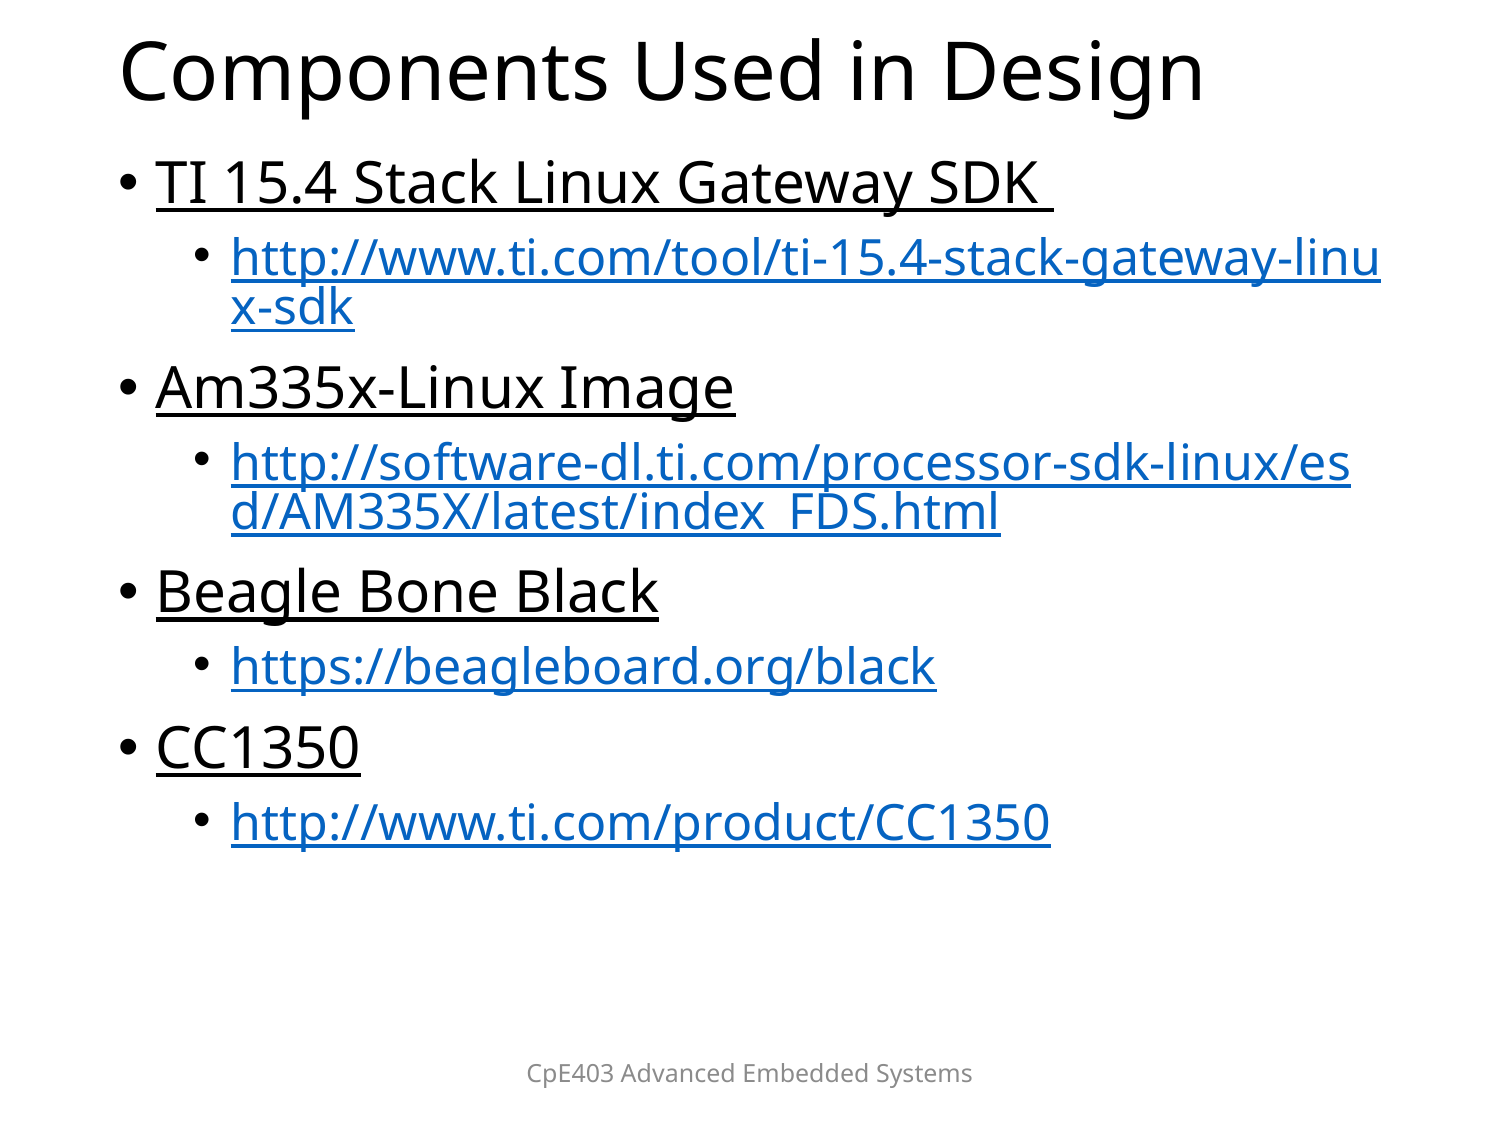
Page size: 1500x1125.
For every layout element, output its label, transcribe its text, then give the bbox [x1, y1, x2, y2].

footer CpE403 Advanced Embedded Systems [496, 1042, 1004, 1103]
title Components Used in Design [103, 22, 1397, 127]
list TI 15.4 Stack Linux Gateway SDK http://www.ti.com/tool/ti-15.4-stack-gateway-linux-sdk Am335x-Linux Image http://software-dl.ti.com/processor-sdk-linux/esd/AM335X/latest/index_FDS.html Beagle Bone Black https://beagleboard.org/black CC1350 http://www.ti.com/product/CC1350 [103, 145, 1397, 1043]
